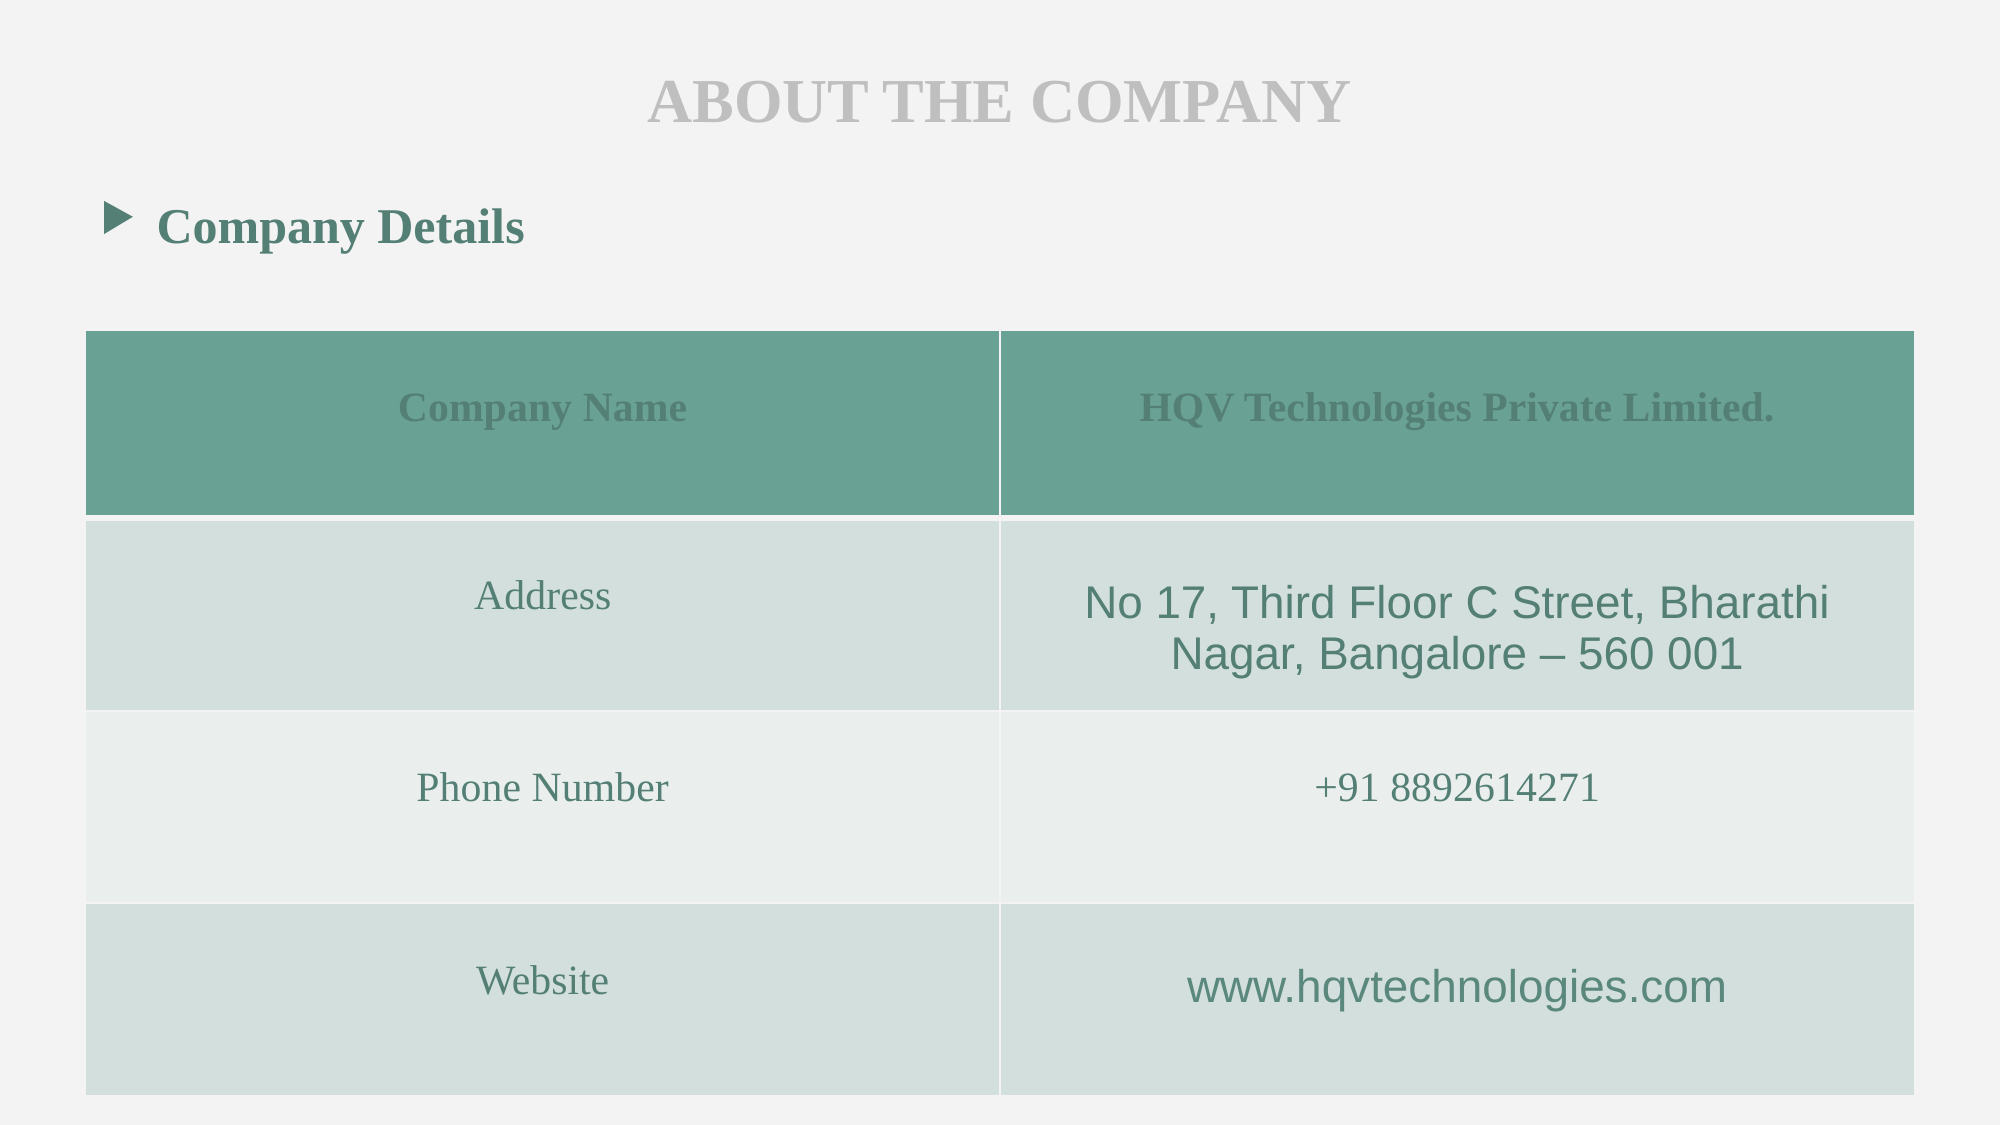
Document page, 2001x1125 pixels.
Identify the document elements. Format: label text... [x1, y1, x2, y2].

table_cell Phone Number [86, 712, 999, 902]
title ABOUT THE COMPANY [137, 59, 1863, 185]
table_cell www.hqvtechnologies.com [1001, 904, 1914, 1095]
table_cell +91 8892614271 [1001, 712, 1914, 902]
table_cell Website [86, 904, 999, 1095]
table_header Company Name [86, 331, 999, 515]
text_box Company Details [85, 185, 1915, 290]
table_cell Address [86, 521, 999, 710]
table_header HQV Technologies Private Limited. [1001, 331, 1914, 515]
table_cell No 17, Third Floor C Street, Bharathi Nagar, Bangalore – 560 001 [1001, 521, 1914, 710]
